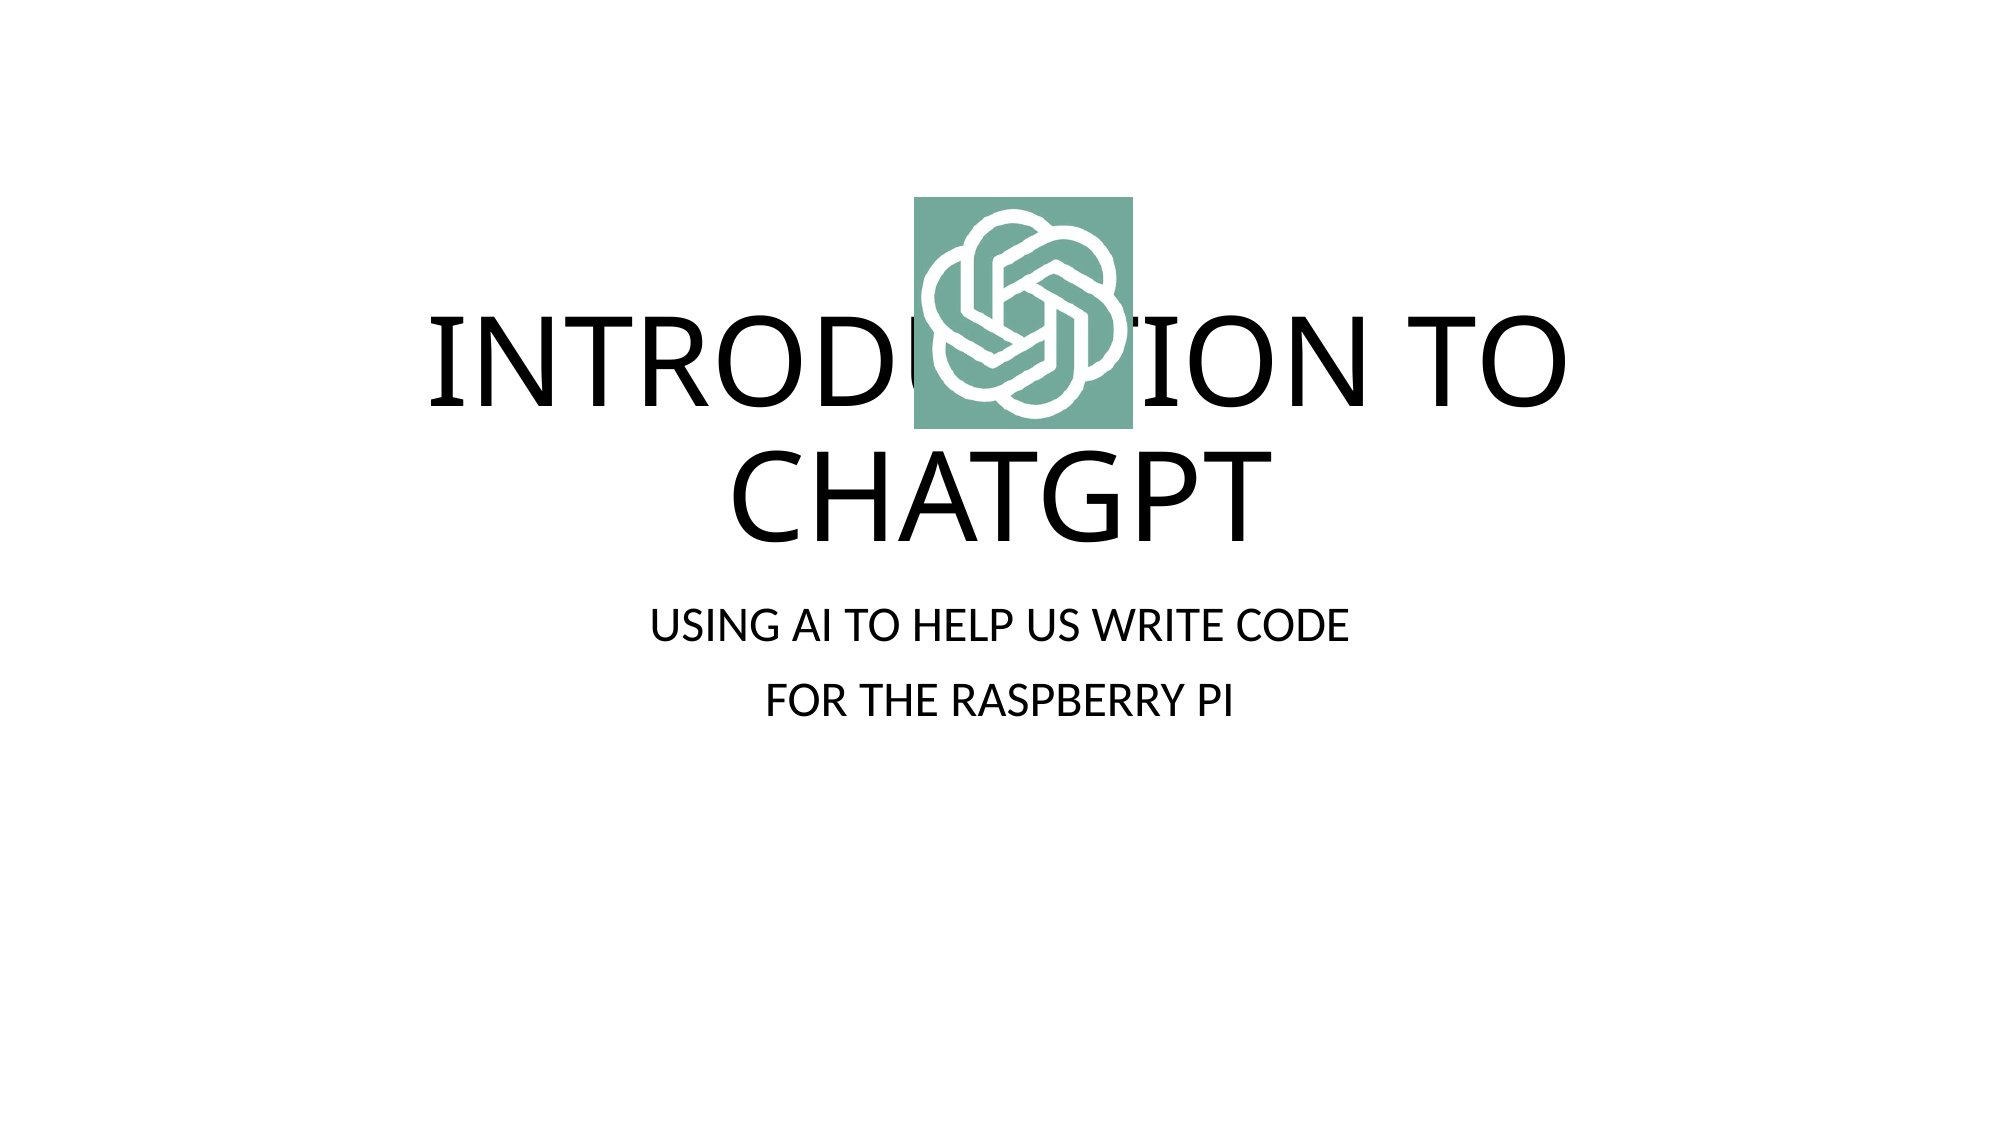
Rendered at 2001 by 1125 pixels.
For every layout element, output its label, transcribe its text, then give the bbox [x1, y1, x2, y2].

title INTRODUCTION TO CHATGPT [249, 184, 1750, 576]
subtitle USING AI TO HELP US WRITE CODE FOR THE RASPBERRY PI [249, 590, 1750, 863]
picture [914, 197, 1133, 430]
